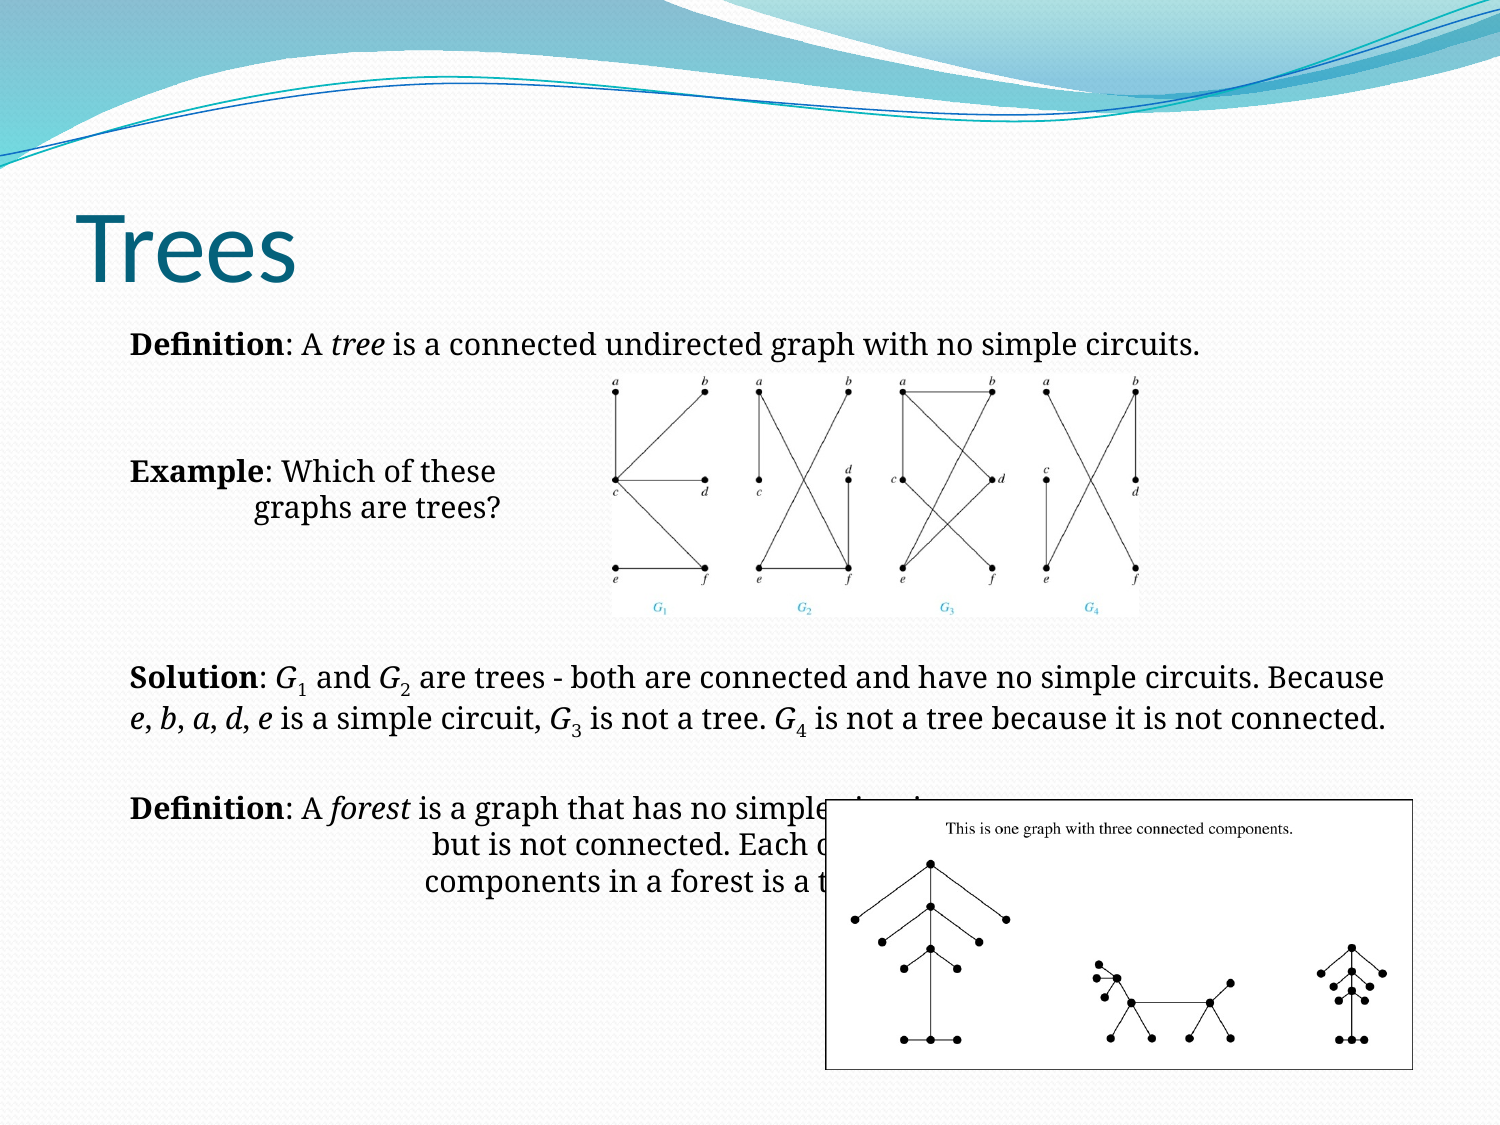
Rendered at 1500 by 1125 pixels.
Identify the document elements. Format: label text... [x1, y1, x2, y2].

picture [824, 799, 1413, 1070]
list Definition: A tree is a connected undirected graph with no simple circuits. Example: Which of these graphs are trees? Solution: G1 and G2 are trees - both are connected and have no simple circuits. Because e, b, a, d, e is a simple circuit, G3 is not a tree. G4 is not a tree because it is not connected. Definition: A forest is a graph that has no simple circuit, but is not connected. Each of the connected components in a forest is a tree. [75, 317, 1425, 1038]
title Trees [75, 115, 1425, 303]
picture [612, 374, 1139, 617]
